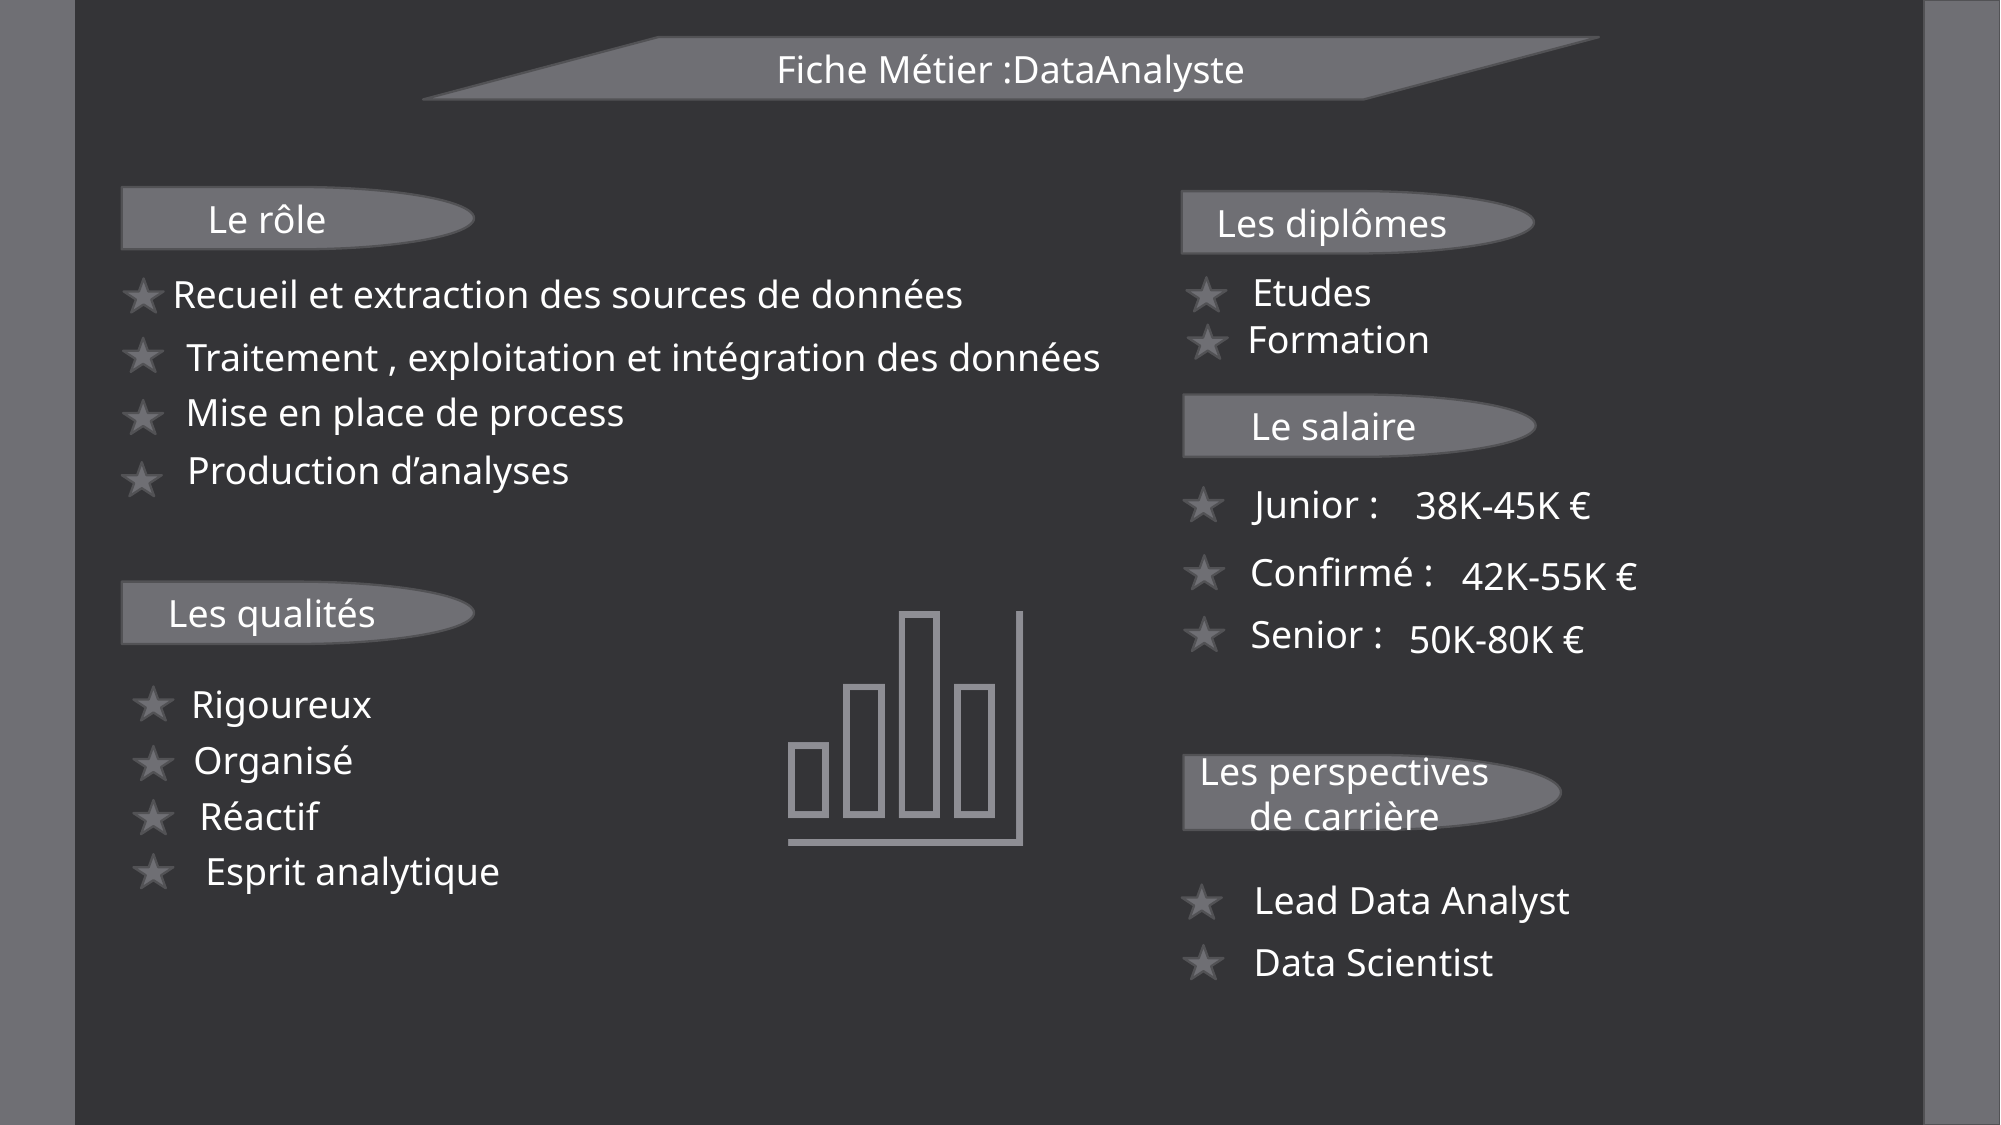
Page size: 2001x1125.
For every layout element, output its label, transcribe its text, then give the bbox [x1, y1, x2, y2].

text_box Junior : [1239, 473, 1394, 534]
text_box Esprit analytique [190, 840, 516, 901]
text_box Fiche Métier :DataAnalyste [421, 35, 1601, 101]
text_box Formation [1232, 308, 1446, 369]
text_box [1182, 943, 1225, 981]
text_box Rigoureux [176, 673, 387, 733]
text_box [1923, 0, 2000, 1125]
text_box [132, 685, 175, 722]
text_box [1185, 276, 1228, 313]
text_box [132, 744, 175, 782]
text_box Les qualités [120, 580, 476, 646]
text_box [1183, 554, 1226, 591]
text_box [1180, 883, 1223, 920]
text_box Lead Data Analyst [1239, 869, 1586, 929]
text_box Mise en place de process [170, 381, 640, 442]
text_box Senior : [1235, 603, 1399, 664]
text_box [1182, 485, 1225, 523]
text_box Recueil et extraction des sources de données [157, 264, 980, 324]
picture [738, 562, 1071, 894]
text_box Production d’analyses [172, 439, 586, 500]
text_box Etudes [1237, 262, 1387, 308]
text_box [132, 853, 175, 890]
text_box [1183, 615, 1226, 652]
text_box Réactif [184, 785, 335, 846]
text_box [1186, 323, 1229, 360]
text_box Confirmé : [1235, 541, 1449, 602]
text_box Les diplômes [1180, 189, 1536, 255]
text_box Data Scientist [1238, 931, 1509, 992]
text_box [120, 461, 163, 498]
text_box Le salaire [1182, 393, 1537, 459]
text_box Organisé [178, 729, 369, 790]
text_box 38K-45K € [1400, 474, 1607, 535]
text_box [122, 398, 165, 436]
text_box 50K-80K € [1394, 608, 1600, 669]
text_box 42K-55K € [1447, 545, 1653, 606]
text_box [122, 336, 165, 373]
text_box [122, 277, 157, 314]
text_box Les perspectives de carrière [1182, 753, 1563, 832]
text_box Le rôle [120, 185, 476, 251]
text_box [132, 798, 175, 836]
text_box Traitement , exploitation et intégration des données [171, 326, 1117, 386]
